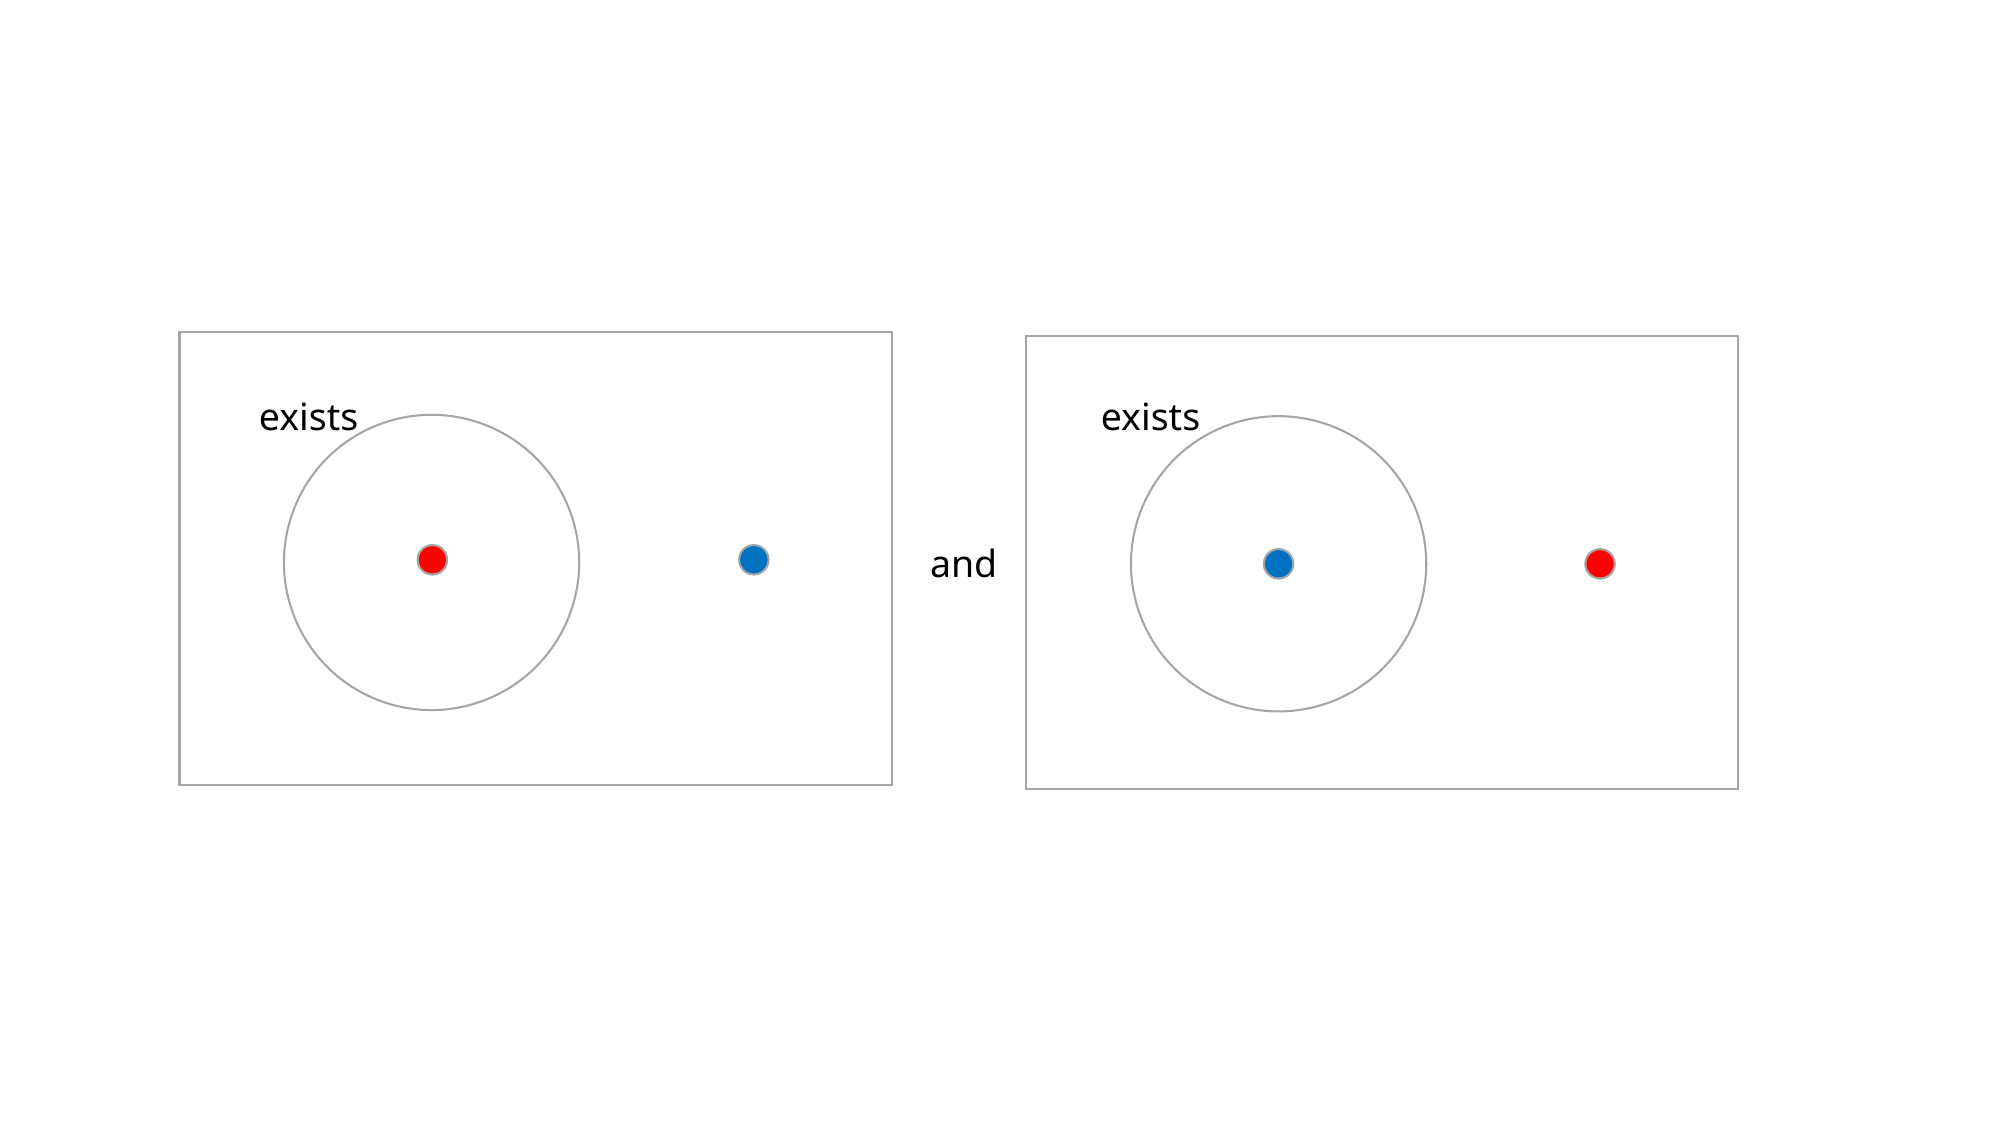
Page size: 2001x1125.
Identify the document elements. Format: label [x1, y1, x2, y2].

text_box [179, 332, 1739, 789]
